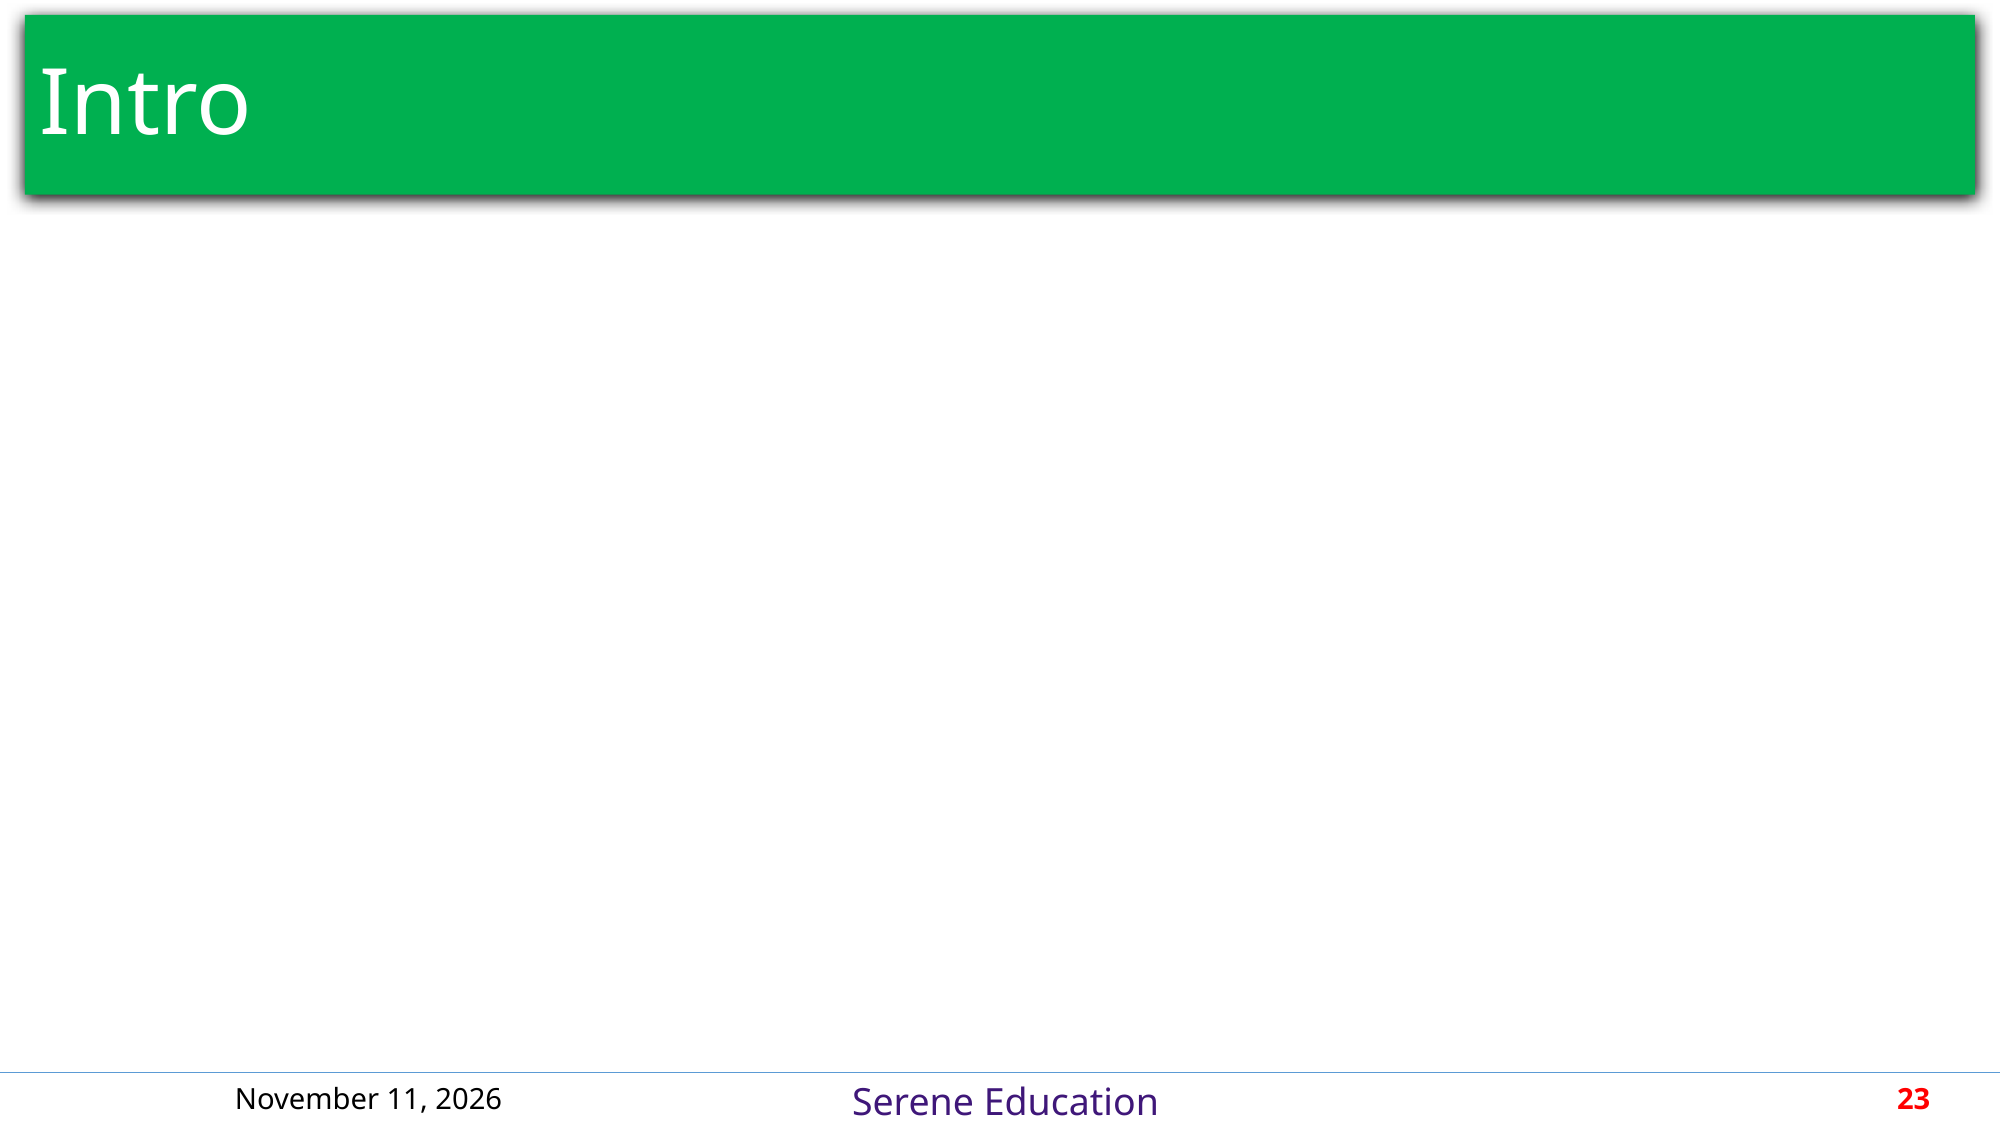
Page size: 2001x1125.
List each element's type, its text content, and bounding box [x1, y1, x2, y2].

title Intro [24, 14, 1975, 195]
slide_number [220, 1072, 671, 1115]
slide_number 23 [1495, 1072, 1946, 1115]
